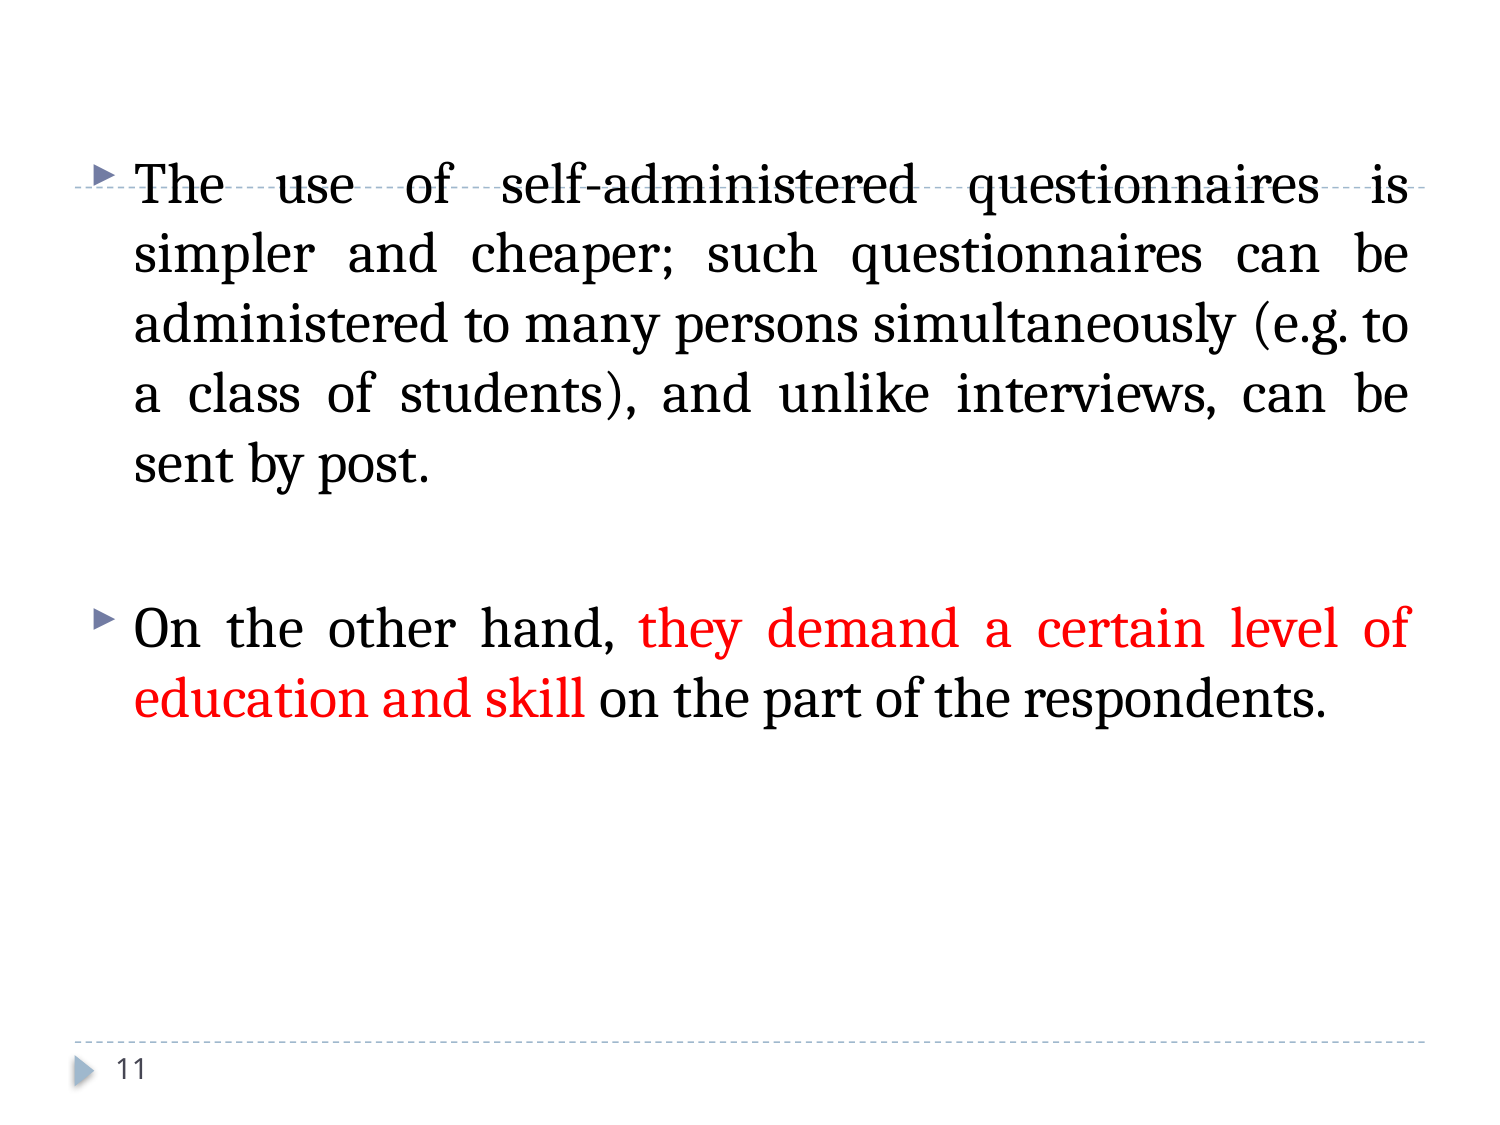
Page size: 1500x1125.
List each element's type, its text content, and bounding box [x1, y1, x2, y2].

list The use of self-administered questionnaires is simpler and cheaper; such questionnaires can be administered to many persons simultaneously (e.g. to a class of students), and unlike interviews, can be sent by post. On the other hand, they demand a certain level of education and skill on the part of the respondents. [75, 137, 1425, 1005]
slide_number 11 [100, 1042, 426, 1103]
